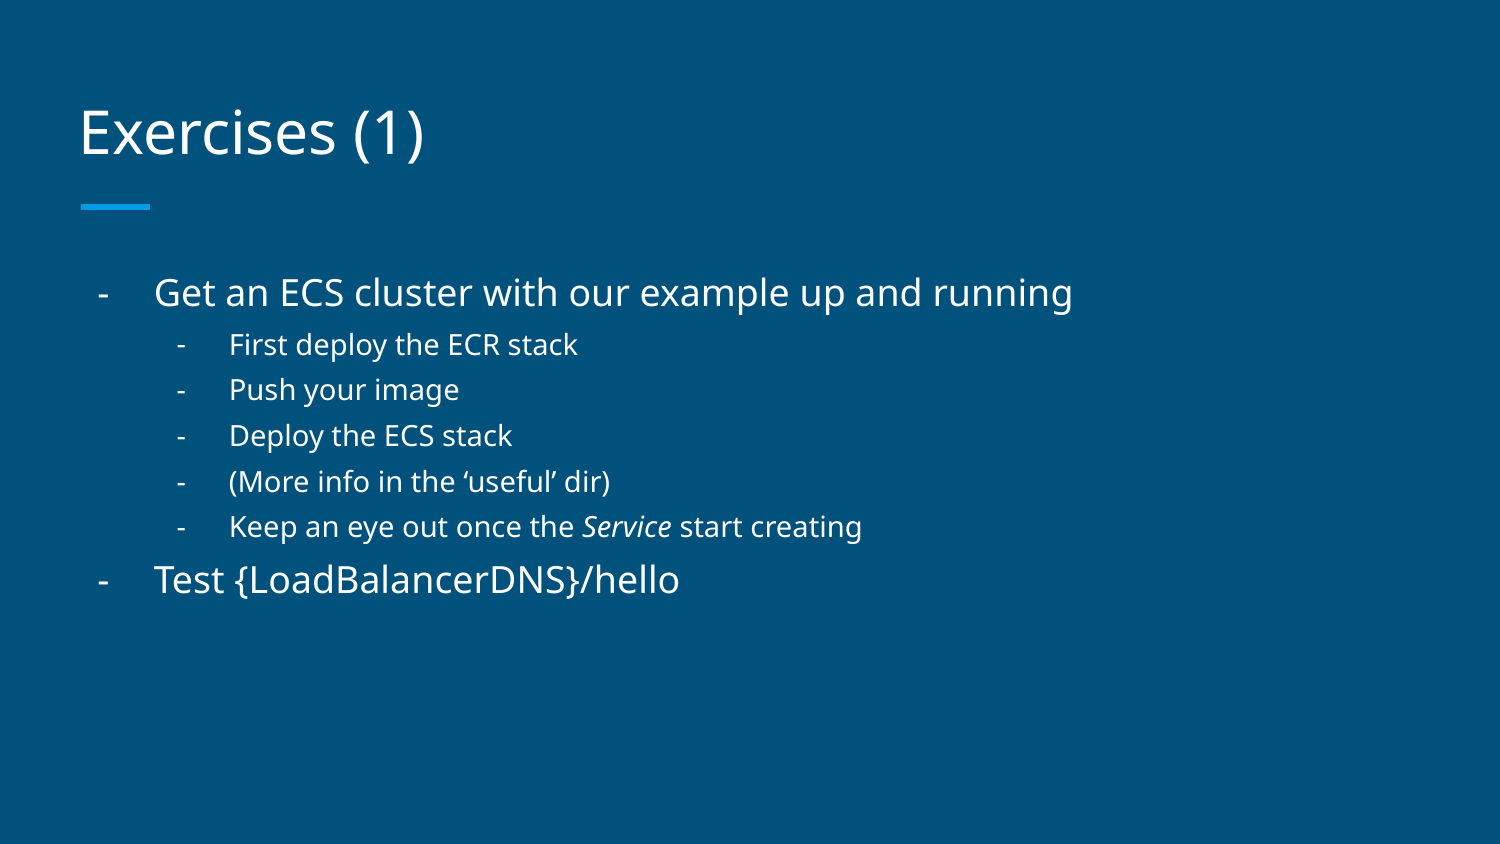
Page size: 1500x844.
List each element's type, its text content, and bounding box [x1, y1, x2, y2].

title Exercises (1) [63, 75, 1437, 188]
list Get an ECS cluster with our example up and running First deploy the ECR stack Push your image Deploy the ECS stack (More info in the ‘useful’ dir) Keep an eye out once the Service start creating Test {LoadBalancerDNS}/hello [63, 244, 1437, 750]
